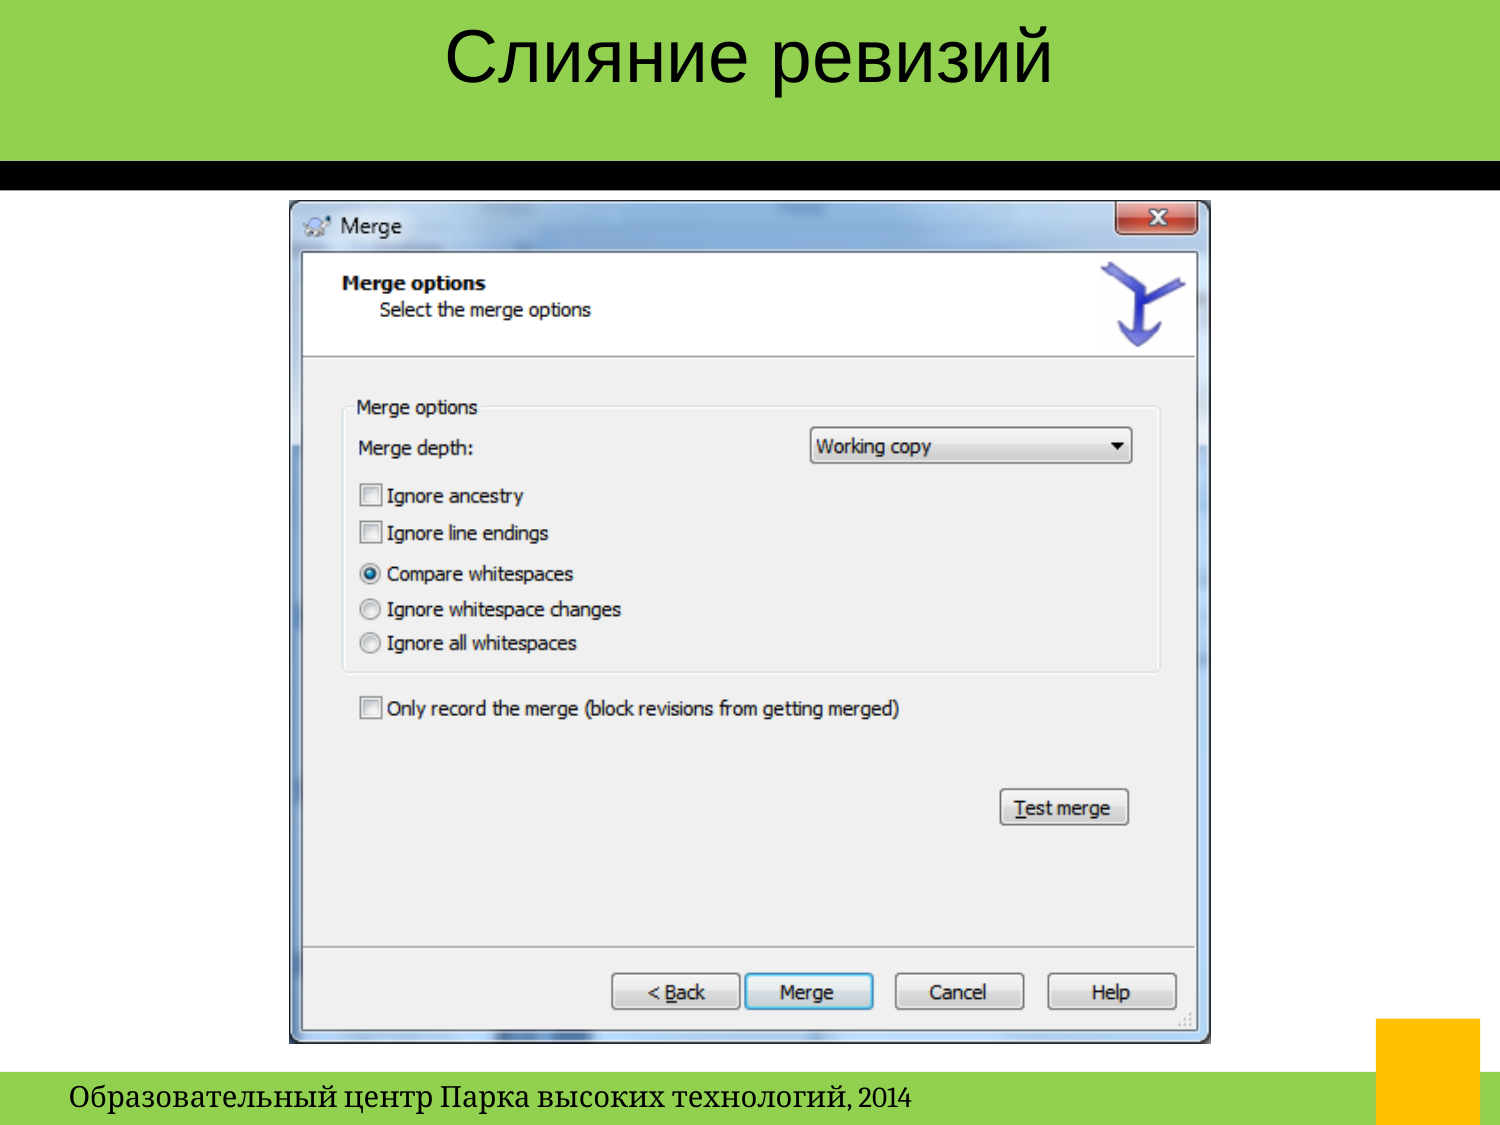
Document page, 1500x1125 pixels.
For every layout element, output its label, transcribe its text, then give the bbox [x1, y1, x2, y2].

picture [288, 199, 1211, 1044]
text_box Слияние ревизий [0, 0, 1500, 105]
